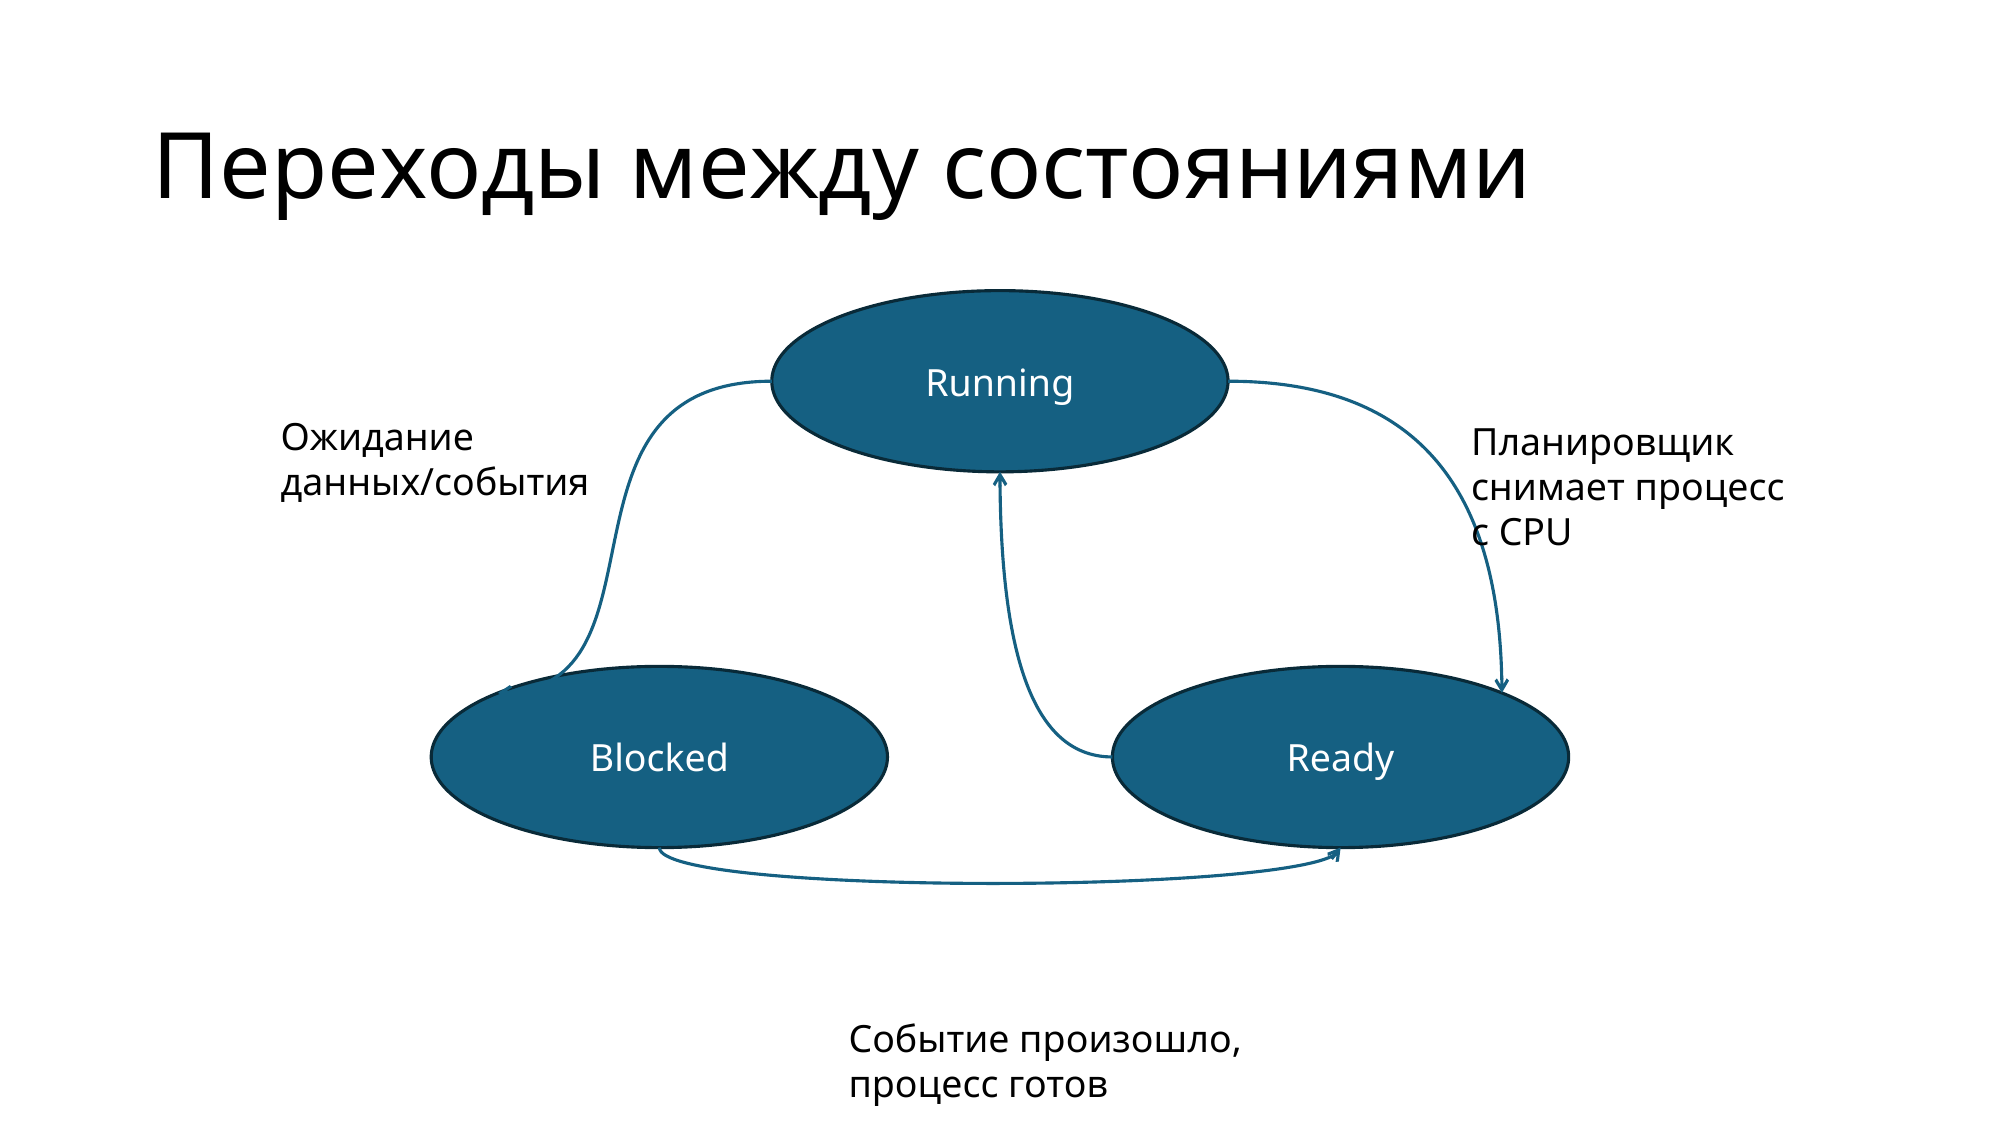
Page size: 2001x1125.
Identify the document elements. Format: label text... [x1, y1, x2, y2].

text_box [1227, 380, 1503, 694]
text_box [999, 471, 1113, 758]
text_box Ready [1110, 676, 1571, 850]
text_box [497, 380, 773, 694]
text_box Событие произошло, процесс готов [833, 1007, 999, 1113]
text_box Планировщик снимает процесс с CPU [1503, 410, 1825, 560]
text_box Ожидание данных/события [265, 405, 497, 511]
text_box Событие произошло, процесс готов [1003, 1007, 1365, 1113]
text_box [999, 506, 1003, 1125]
text_box Running [770, 289, 1230, 474]
title Переходы между состояниями [137, 59, 1863, 278]
text_box Blocked [429, 676, 890, 850]
